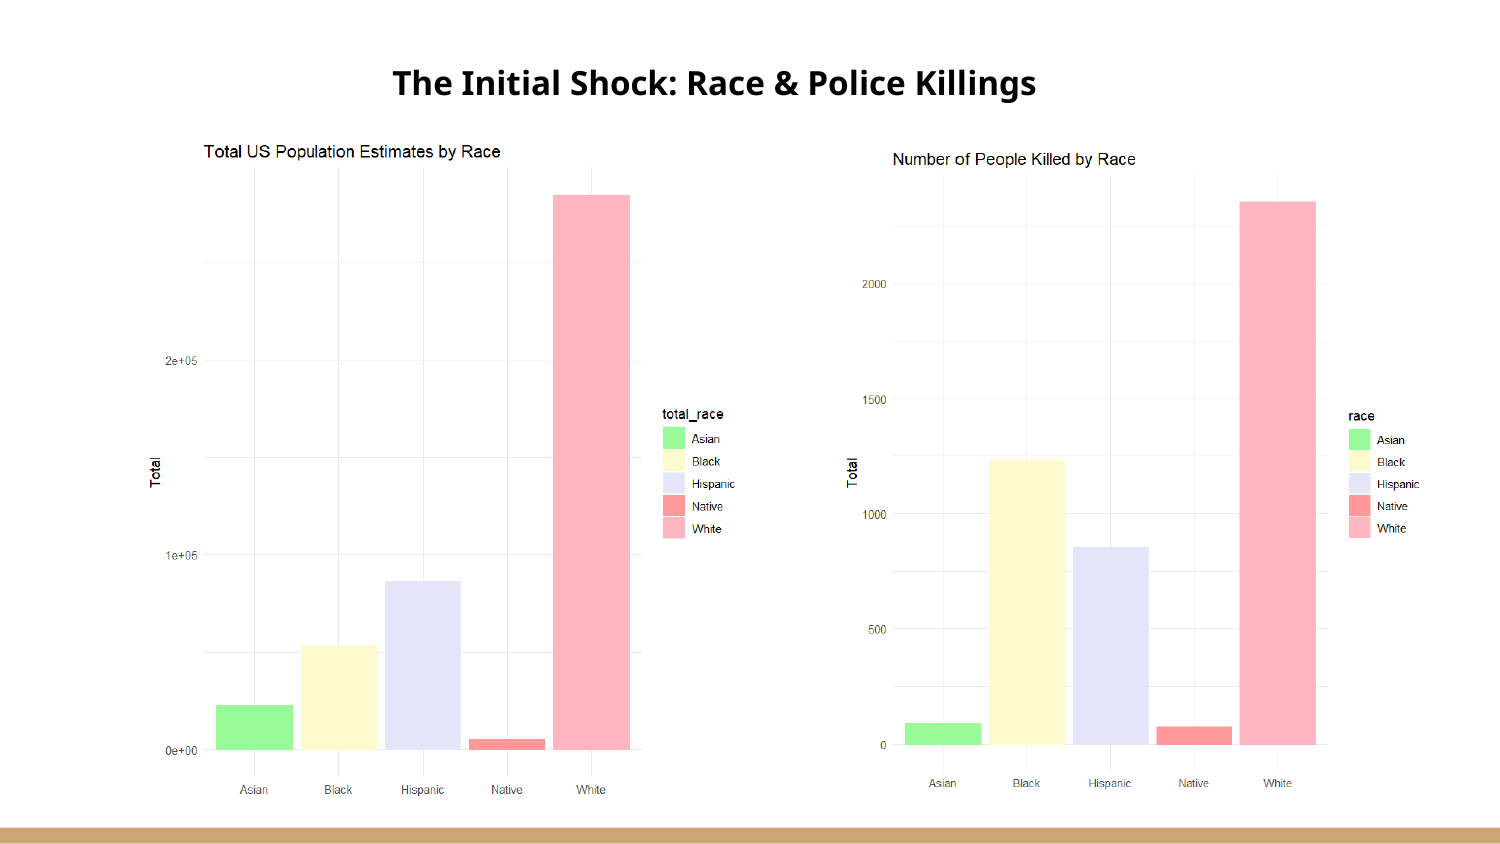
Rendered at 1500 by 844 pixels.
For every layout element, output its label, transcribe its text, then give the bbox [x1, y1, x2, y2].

picture [141, 136, 751, 820]
picture [838, 144, 1434, 812]
text_box The Initial Shock: Race & Police Killings [376, 40, 1054, 117]
